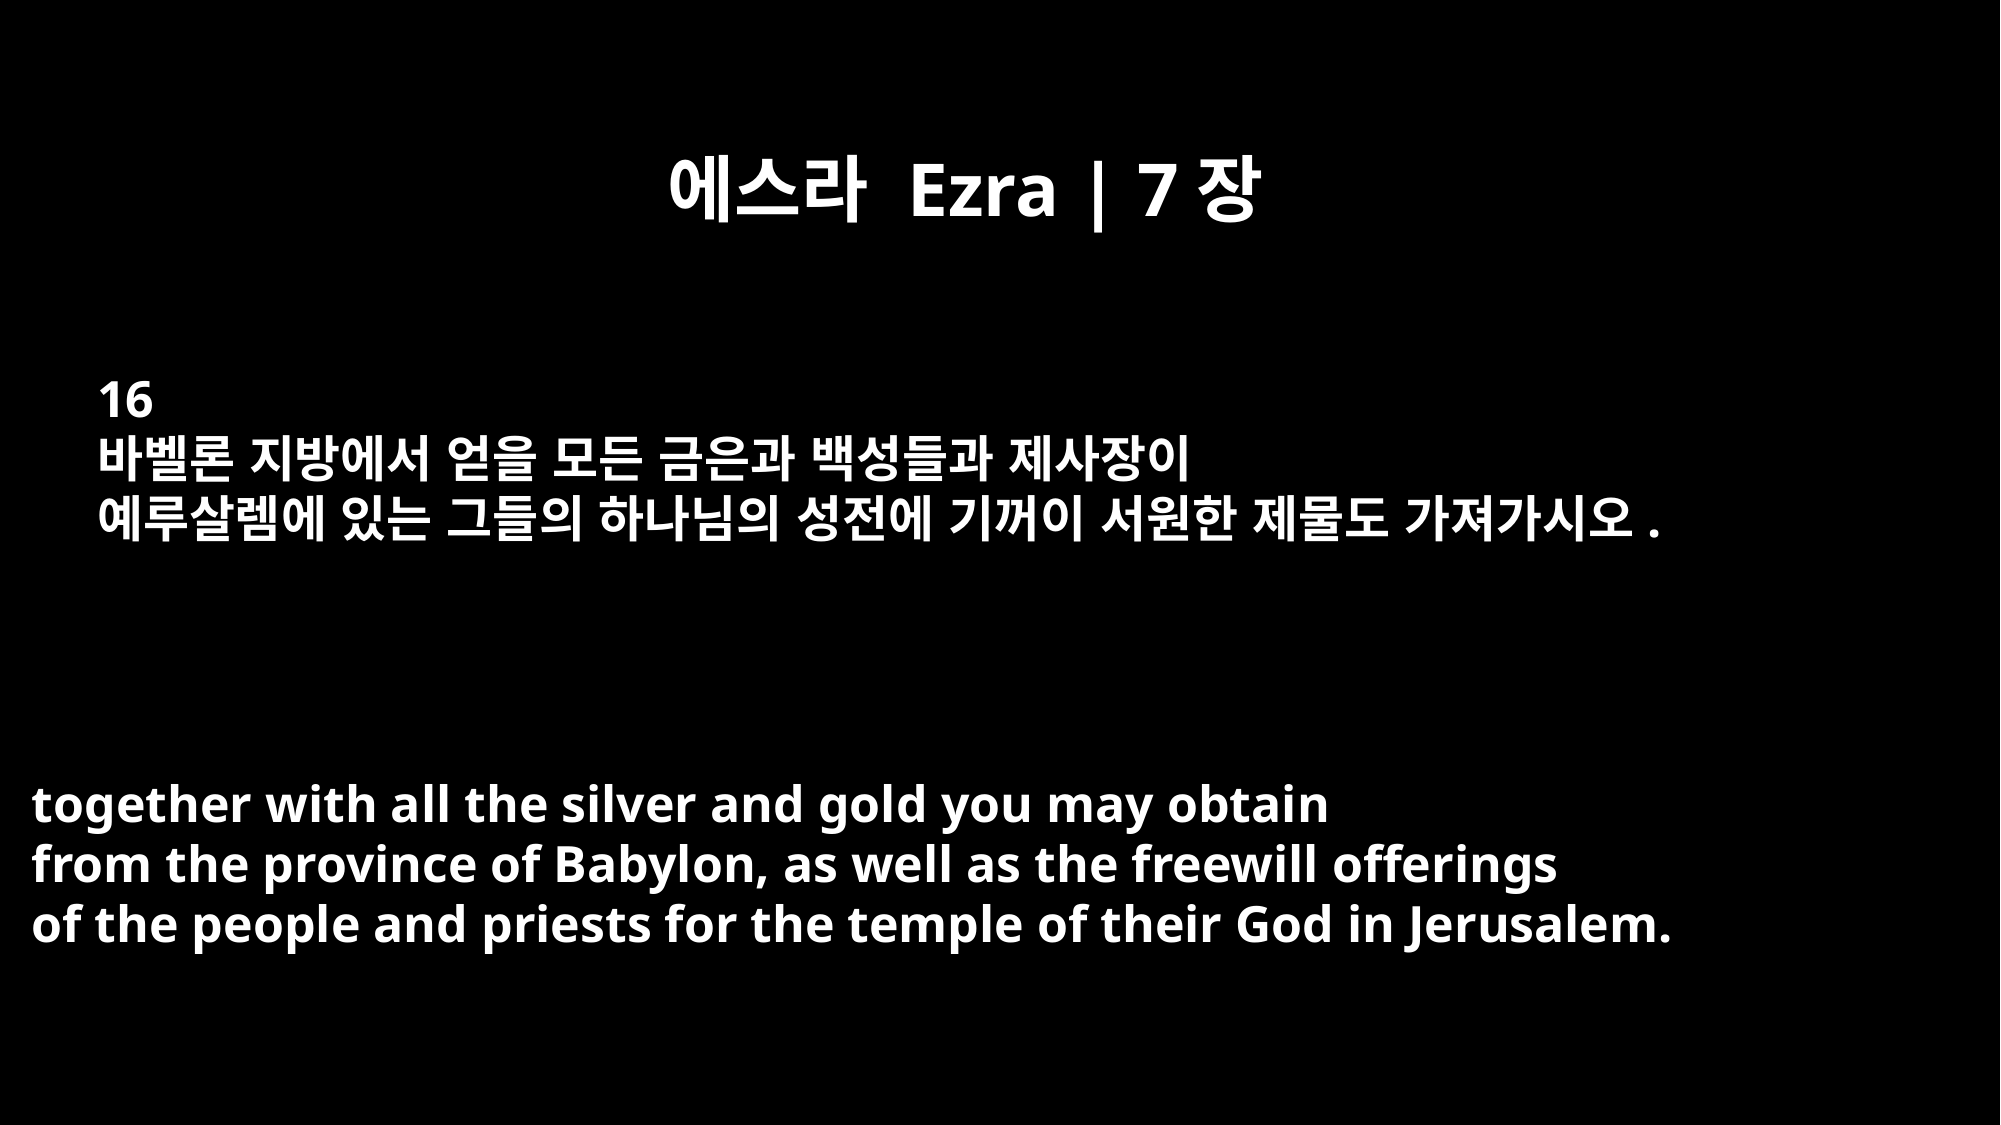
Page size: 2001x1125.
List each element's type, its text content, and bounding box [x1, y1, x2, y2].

text_box 16 바벨론 지방에서 얻을 모든 금은과 백성들과 제사장이 예루살렘에 있는 그들의 하나님의 성전에 기꺼이 서원한 제물도 가져가시오. [82, 359, 1677, 555]
text_box 에스라 Ezra | 7장 [652, 136, 1280, 239]
text_box together with all the silver and gold you may obtain from the province of Babylon, as well as the freewill offerings of the people and priests for the temple of their God in Jerusalem. [17, 764, 1689, 960]
